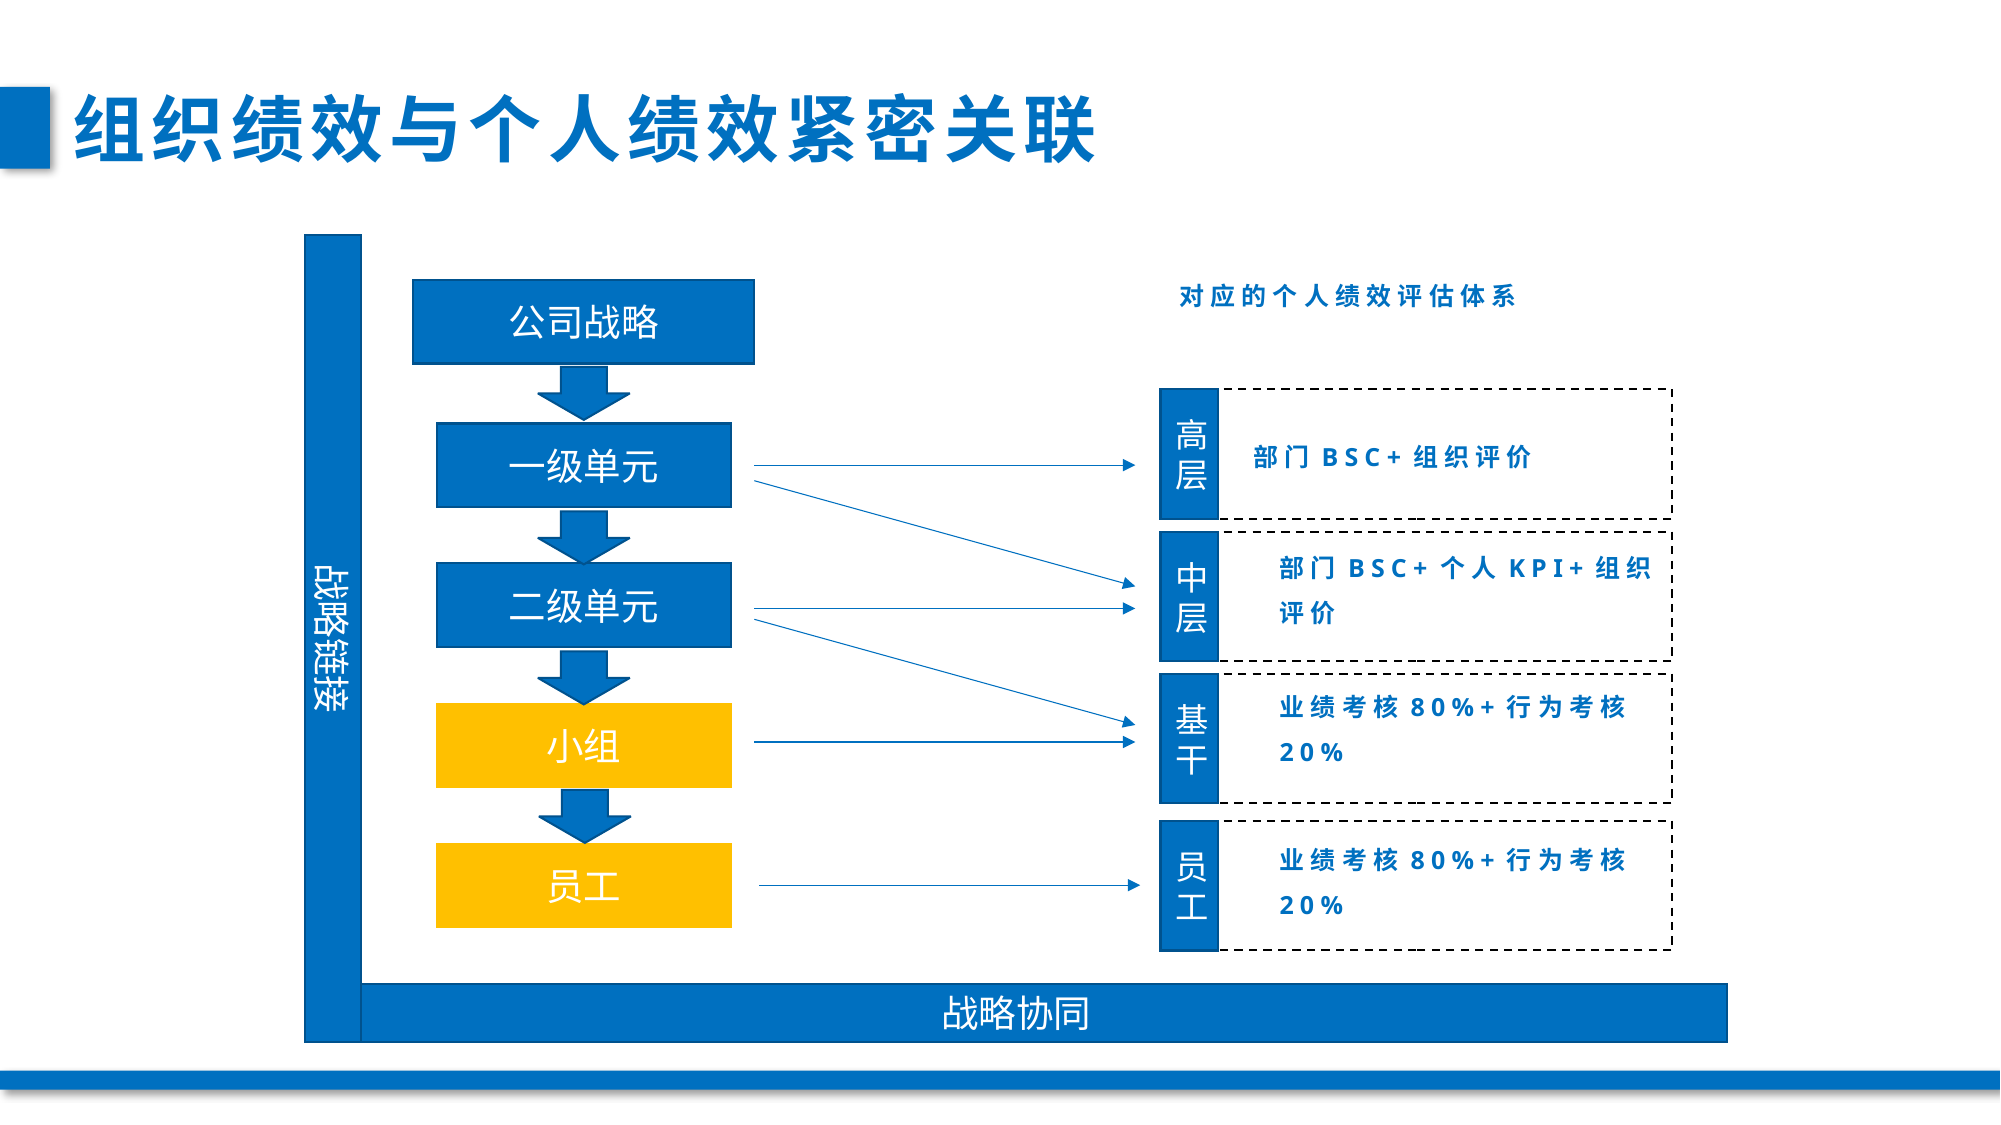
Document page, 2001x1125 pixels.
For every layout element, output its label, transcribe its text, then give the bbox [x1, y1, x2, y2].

text_box [0, 86, 51, 170]
text_box 组织绩效与个人绩效紧密关联 [57, 76, 1112, 179]
text_box [0, 1070, 2000, 1091]
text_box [305, 234, 1727, 1042]
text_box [413, 258, 1695, 951]
